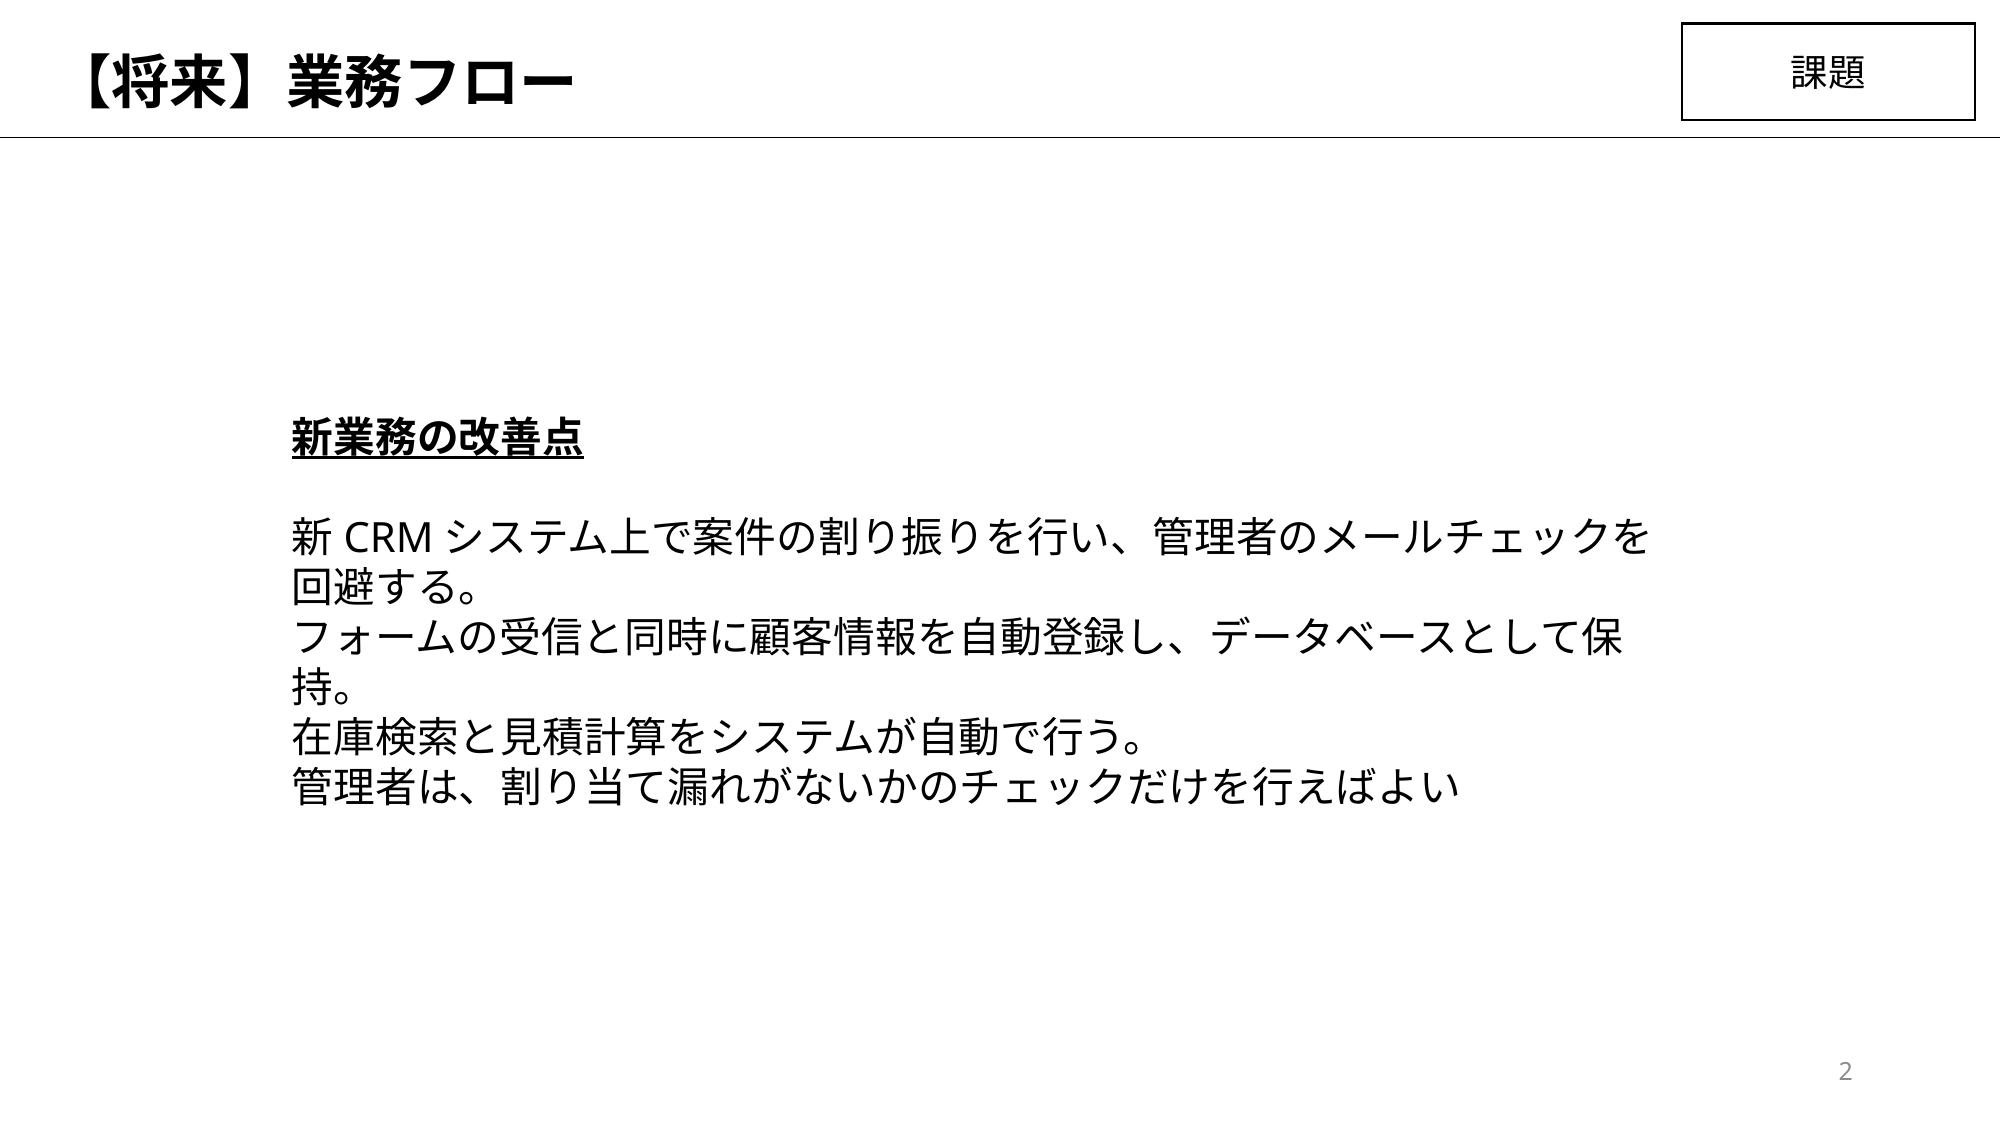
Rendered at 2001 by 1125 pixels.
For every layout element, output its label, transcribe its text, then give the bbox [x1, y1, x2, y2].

title 【将来】業務フロー [38, 31, 1943, 137]
slide_number 2 [1417, 1042, 1868, 1103]
text_box 課題 [1681, 22, 1976, 121]
text_box 新業務の改善点 新CRMシステム上で案件の割り振りを行い、管理者のメールチェックを回避する。 フォームの受信と同時に顧客情報を自動登録し、データベースとして保持。 在庫検索と見積計算をシステムが自動で行う。 管理者は、割り当て漏れがないかのチェックだけを行えばよい [277, 403, 1677, 819]
